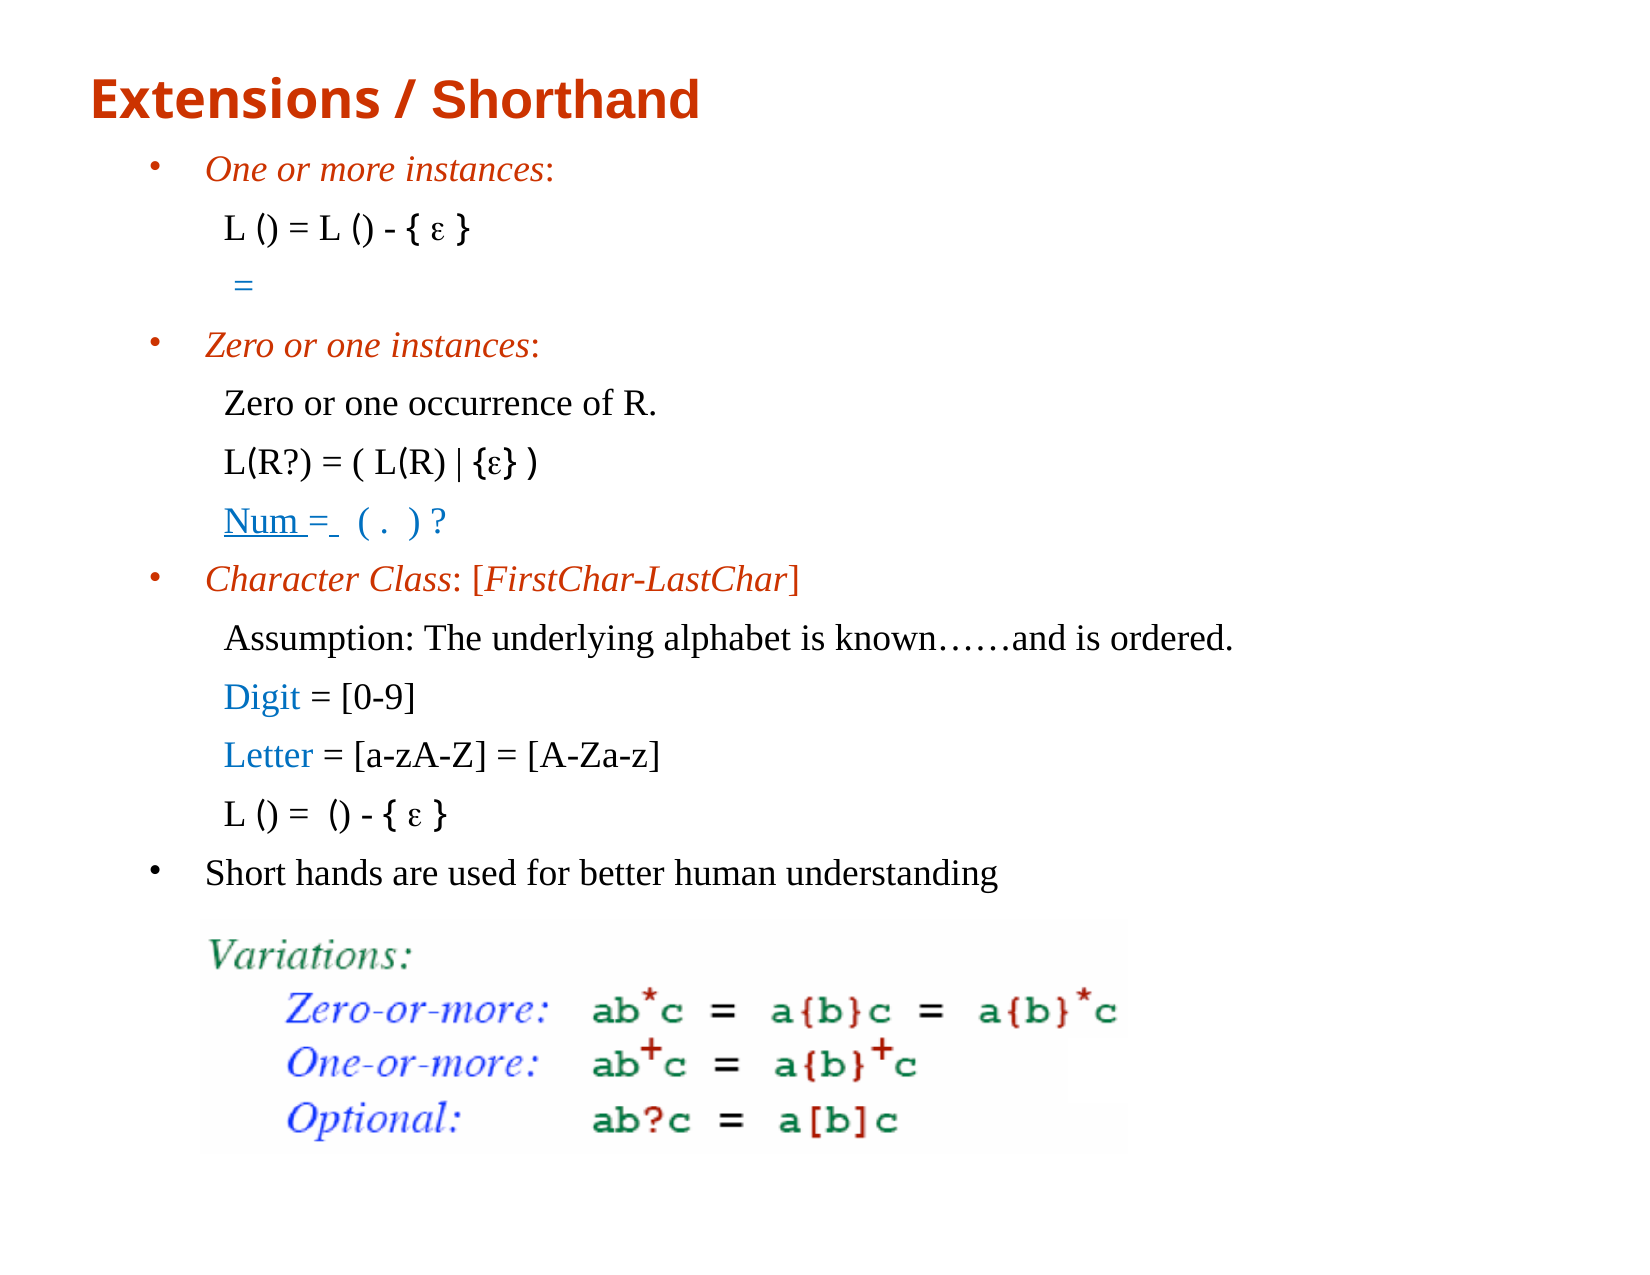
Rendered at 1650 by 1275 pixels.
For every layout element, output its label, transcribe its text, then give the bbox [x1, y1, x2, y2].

picture [199, 918, 1128, 1154]
title Extensions / Shorthand [87, 62, 1062, 278]
